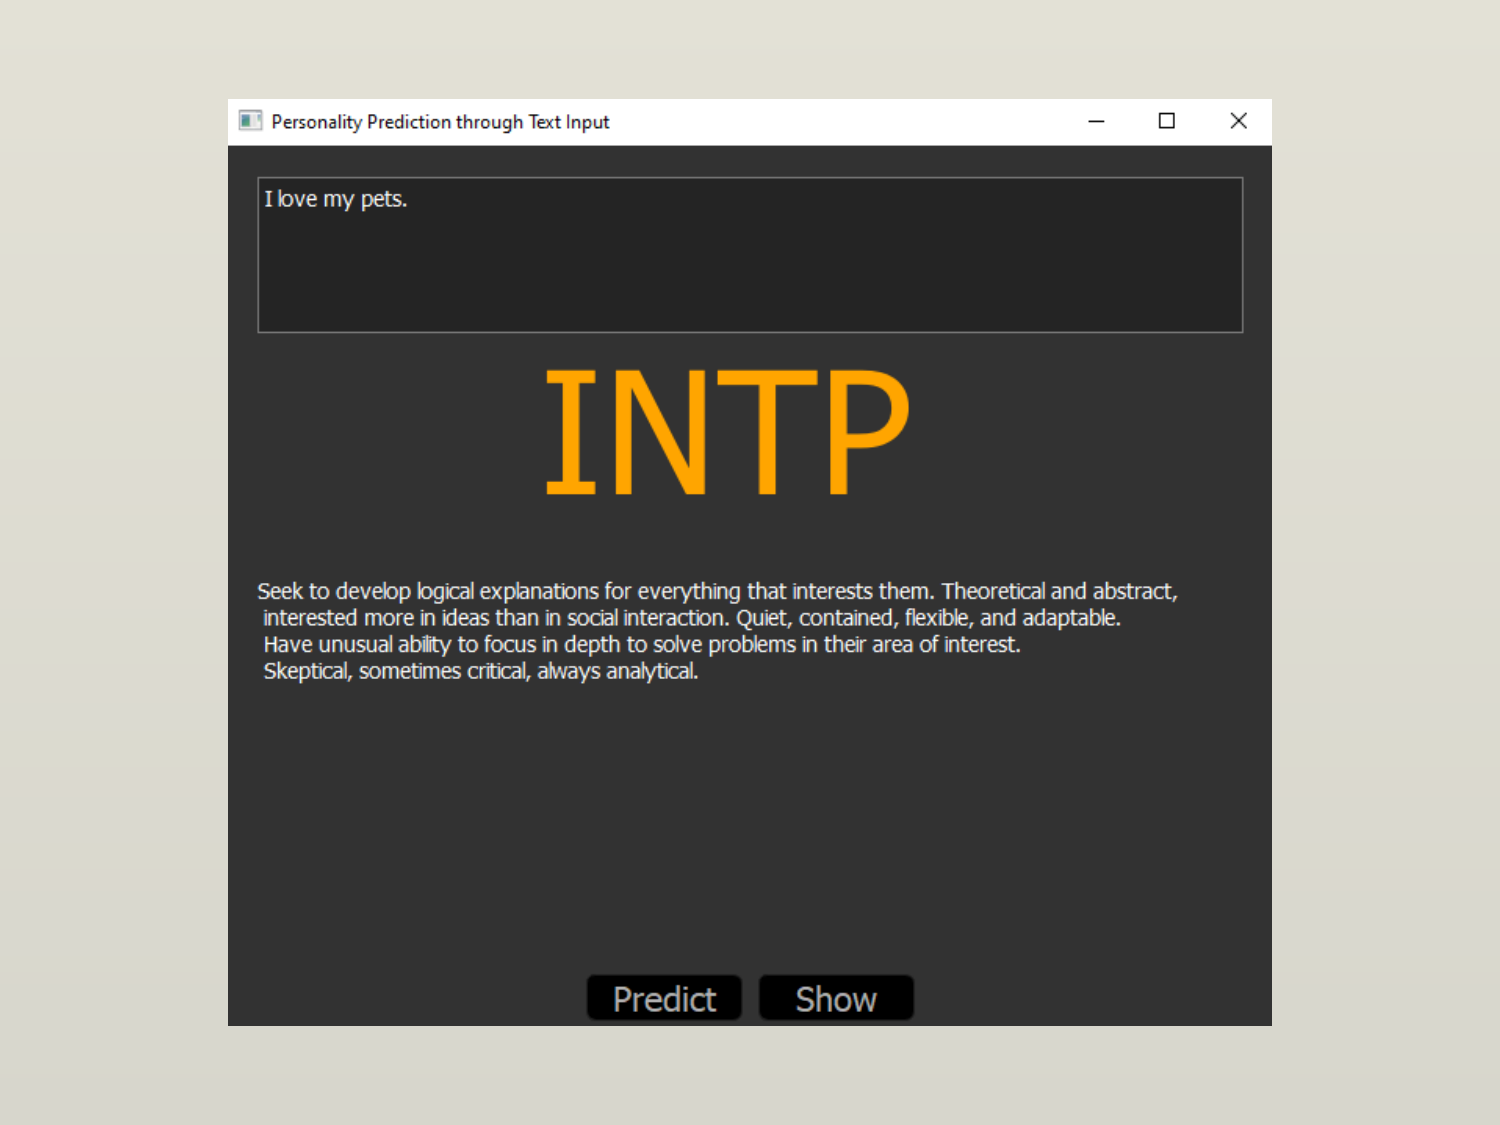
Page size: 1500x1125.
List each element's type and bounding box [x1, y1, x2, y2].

picture [228, 98, 1272, 1026]
